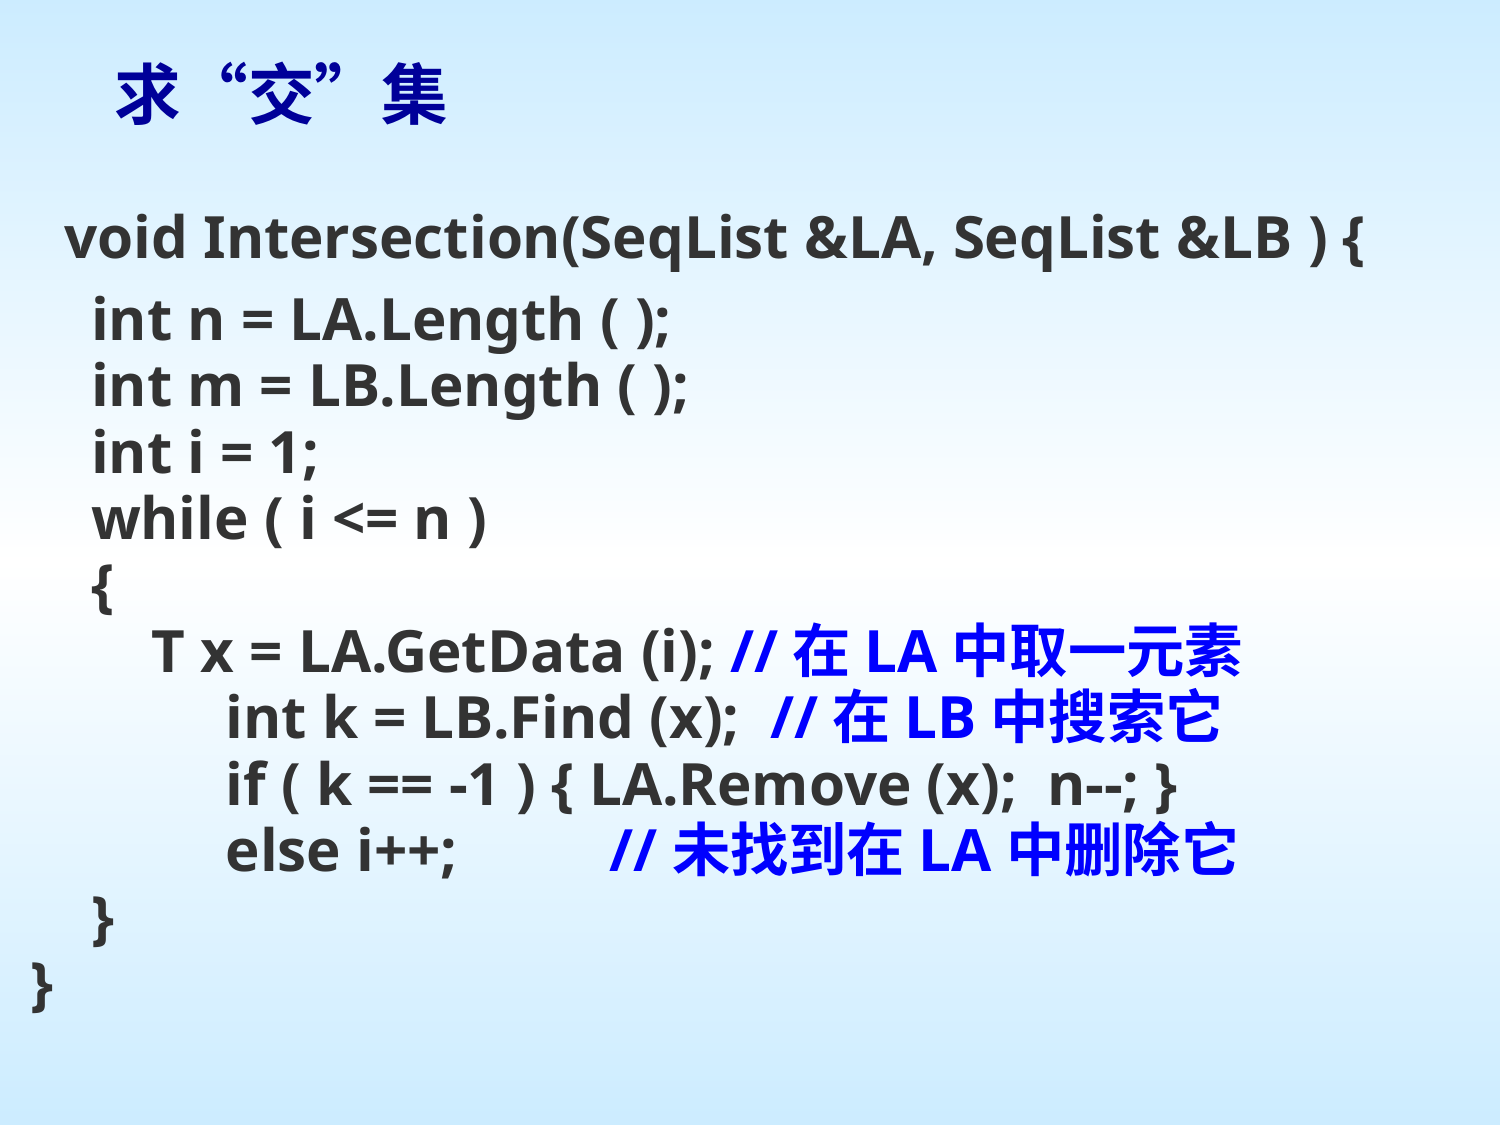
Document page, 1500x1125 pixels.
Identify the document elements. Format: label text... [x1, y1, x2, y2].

text_box void Intersection(SeqList &LA, SeqList &LB ) { int n = LA.Length ( ); int m = LB.Length ( ); int i = 1; while ( i <= n ) { T x = LA.GetData (i); //在LA中取一元素 int k = LB.Find (x); //在LB中搜索它 if ( k == -1 ) { LA.Remove (x); n--; } else i++; //未找到在LA中删除它 } } [0, 137, 1500, 1026]
text_box 求“交”集 [99, 45, 464, 140]
